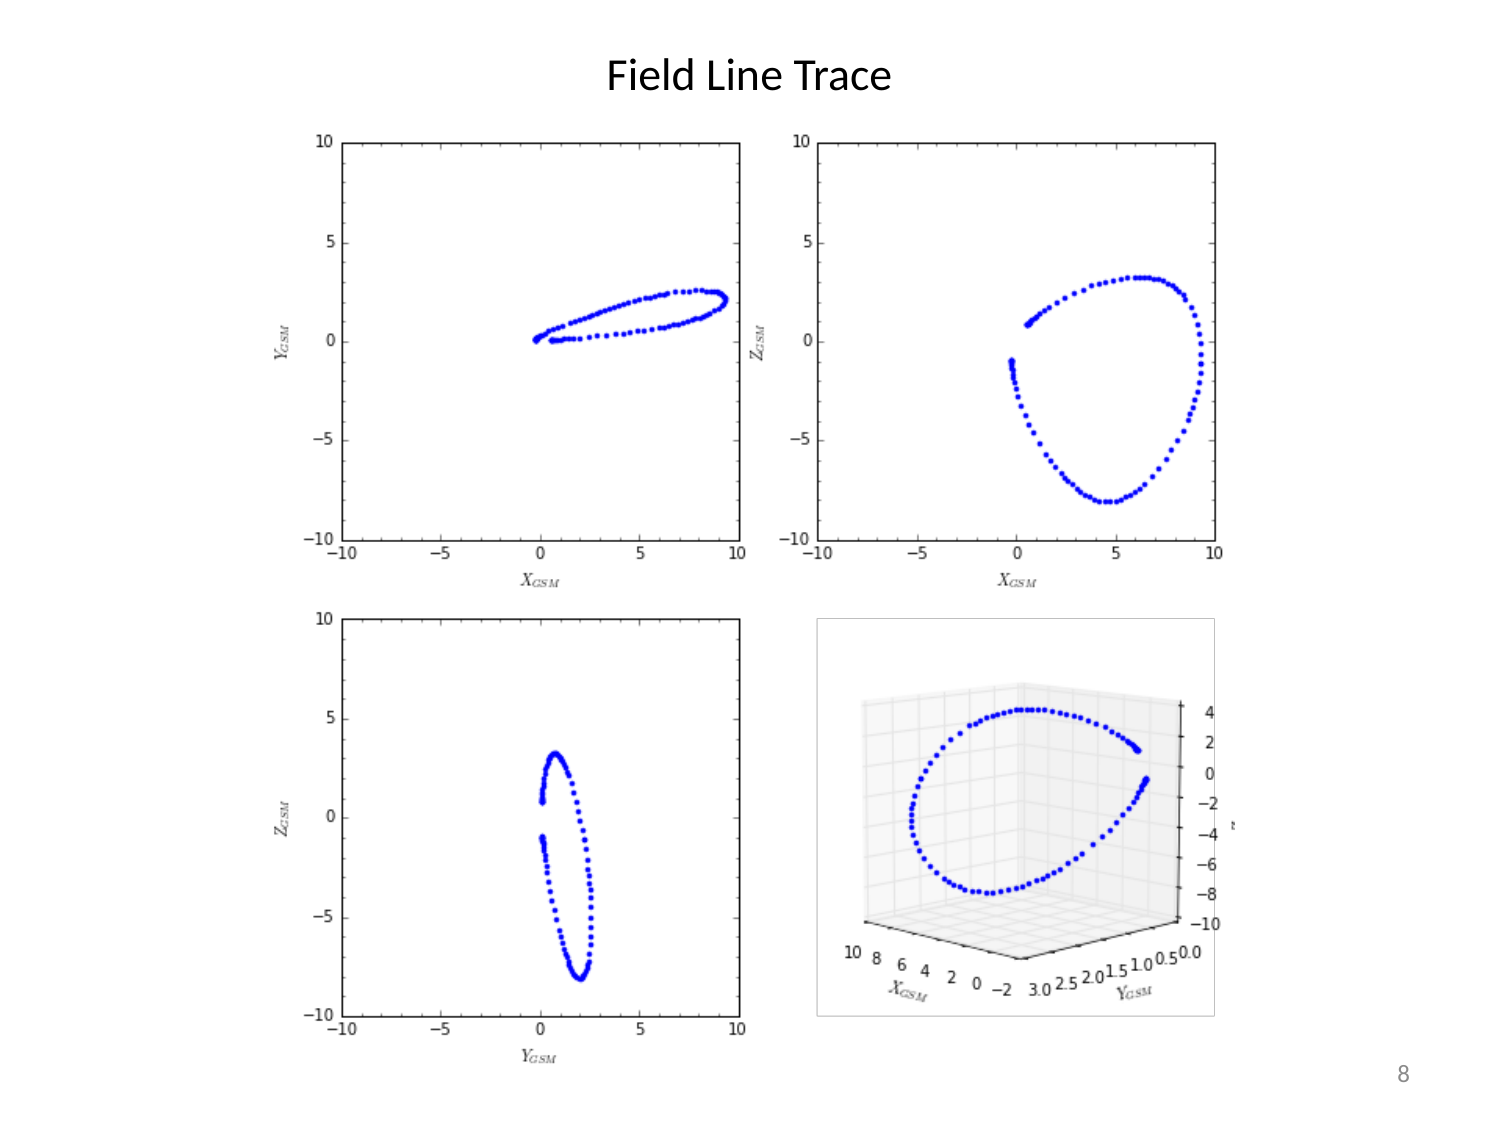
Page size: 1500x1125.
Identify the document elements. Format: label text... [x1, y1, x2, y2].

slide_number 8 [1074, 1042, 1425, 1103]
picture [262, 124, 1235, 1079]
title Field Line Trace [75, 37, 1425, 108]
